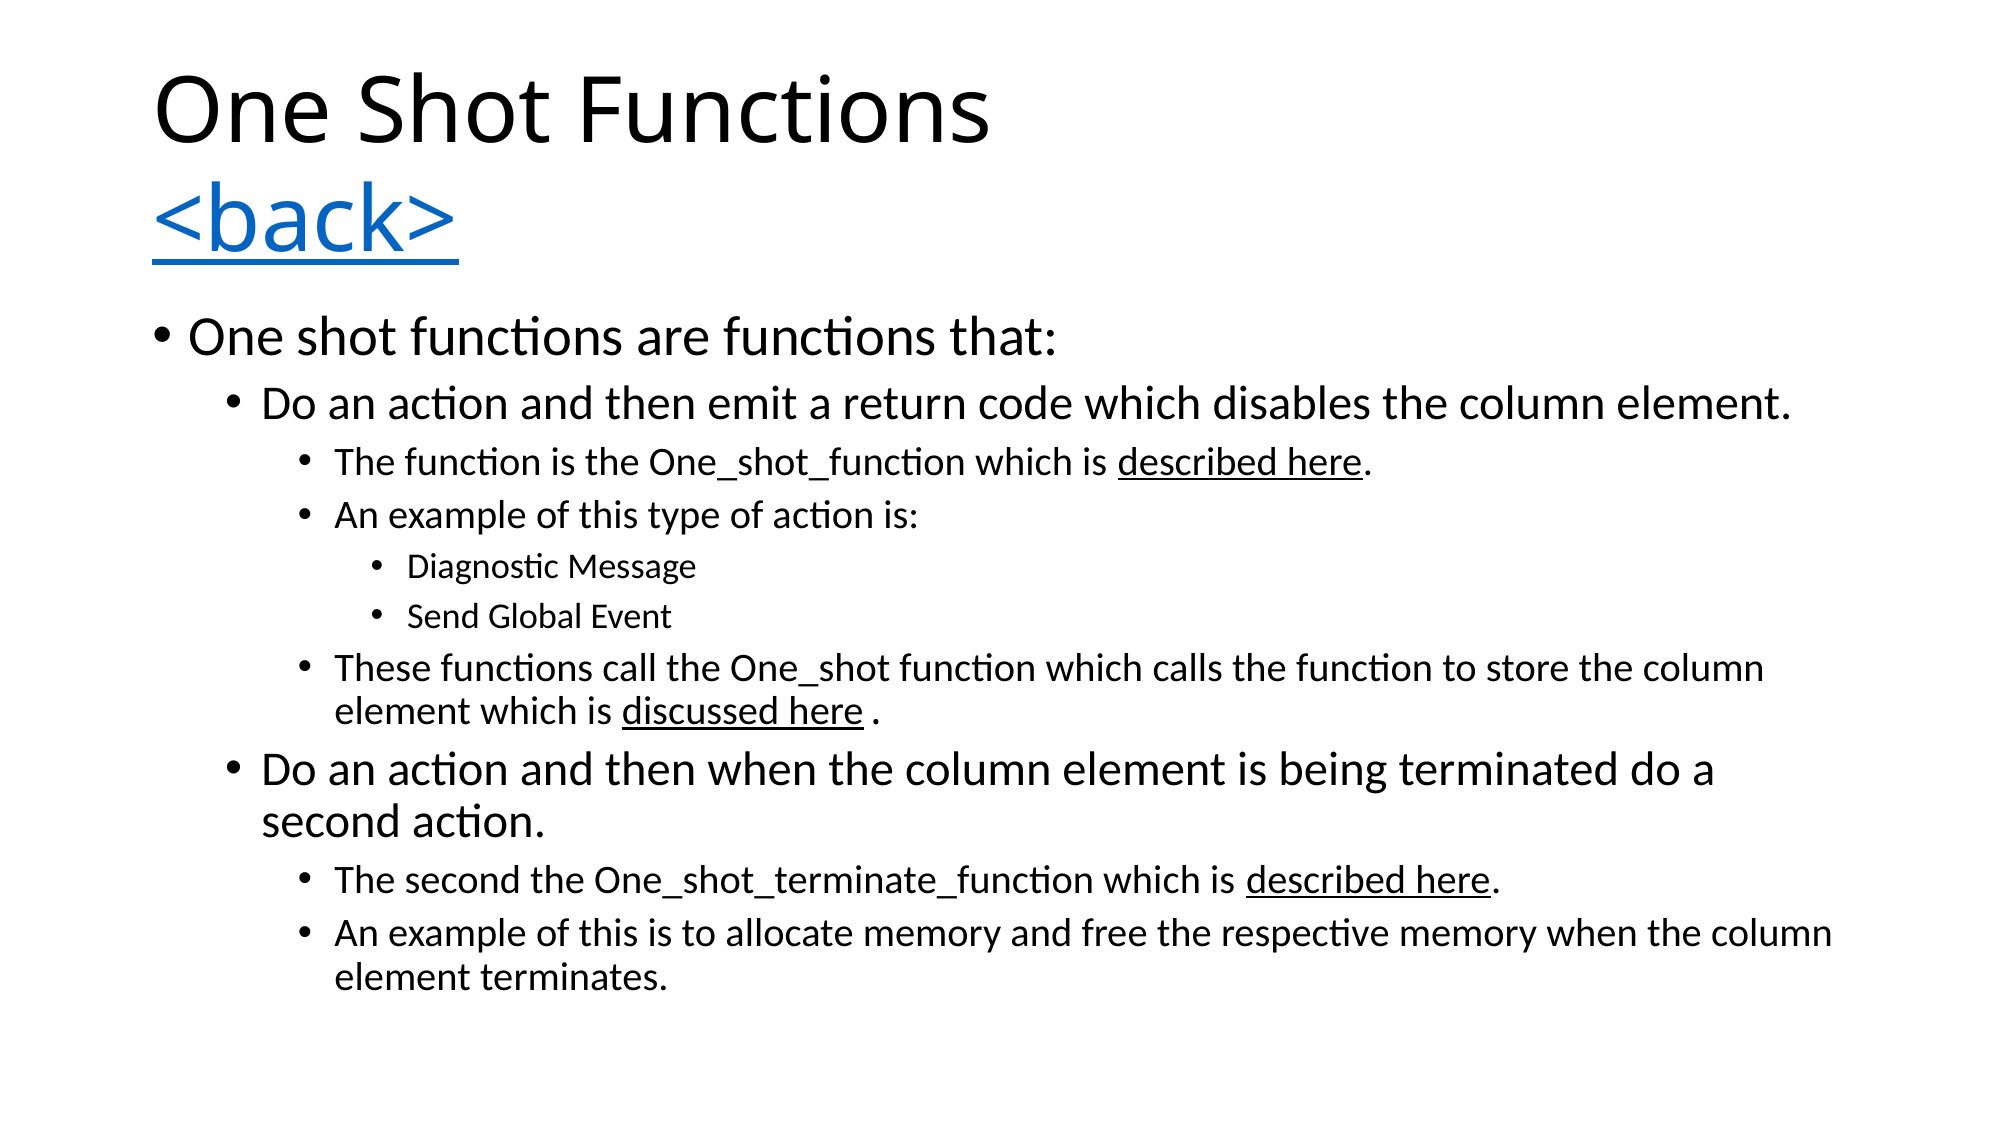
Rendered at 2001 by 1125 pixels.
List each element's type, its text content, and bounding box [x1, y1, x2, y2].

title One Shot Functions <back> [137, 59, 1863, 278]
list One shot functions are functions that: Do an action and then emit a return code which disables the column element. The function is the One_shot_function which is described here. An example of this type of action is: Diagnostic Message Send Global Event These functions call the One_shot function which calls the function to store the column element which is discussed here. Do an action and then when the column element is being terminated do a second action. The second the One_shot_terminate_function which is described here. An example of this is to allocate memory and free the respective memory when the column element terminates. [137, 299, 1863, 1014]
